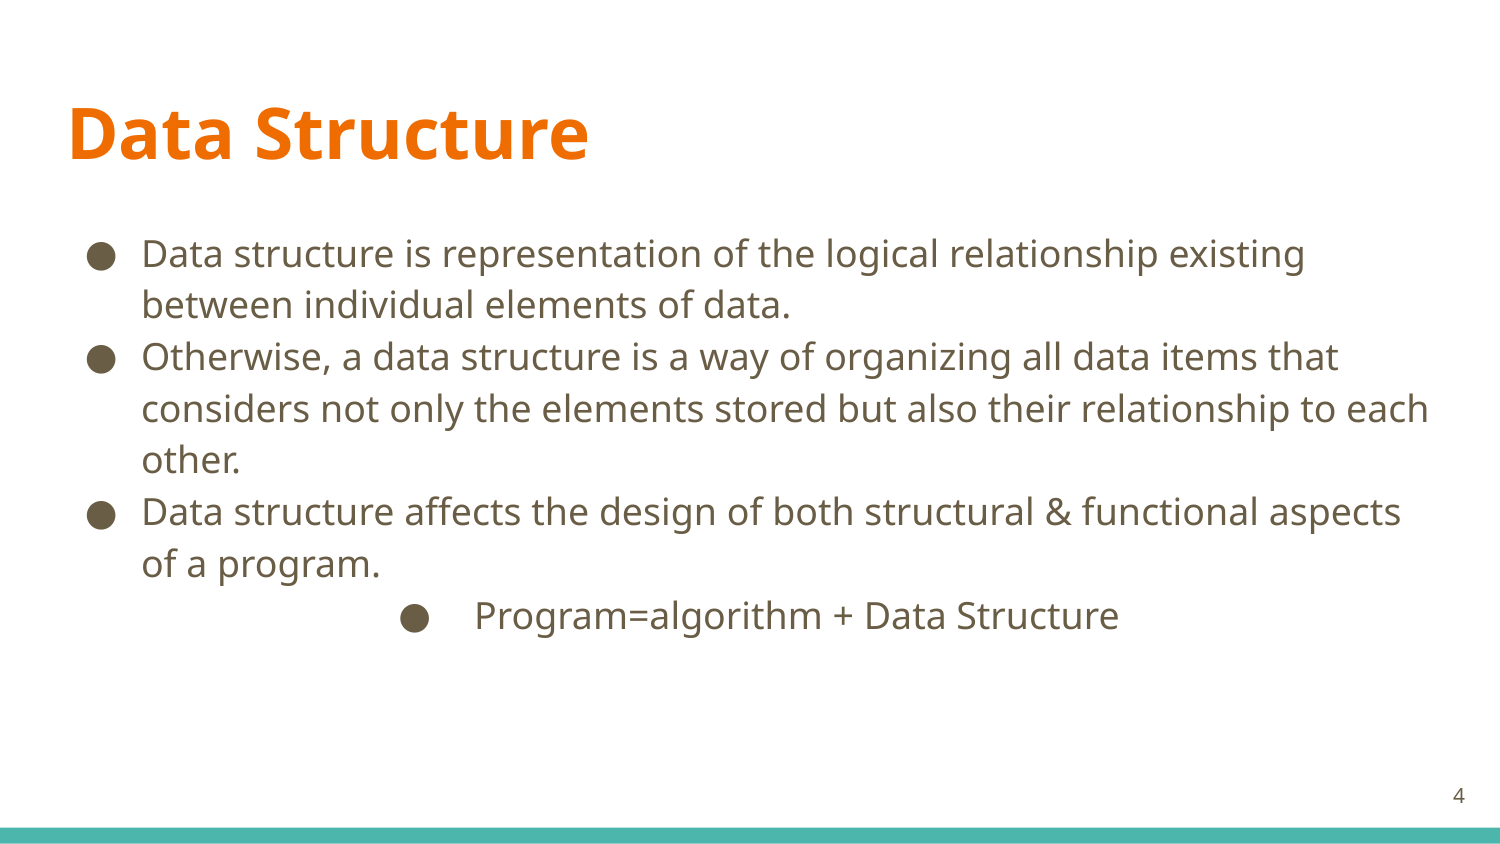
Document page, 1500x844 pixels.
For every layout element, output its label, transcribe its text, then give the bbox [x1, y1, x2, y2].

list Data structure is representation of the logical relationship existing between individual elements of data. Otherwise, a data structure is a way of organizing all data items that considers not only the elements stored but also their relationship to each other. Data structure affects the design of both structural & functional aspects of a program. Program=algorithm + Data Structure [51, 207, 1449, 750]
title Data Structure [51, 72, 1449, 189]
slide_number ‹#› [1389, 764, 1480, 830]
